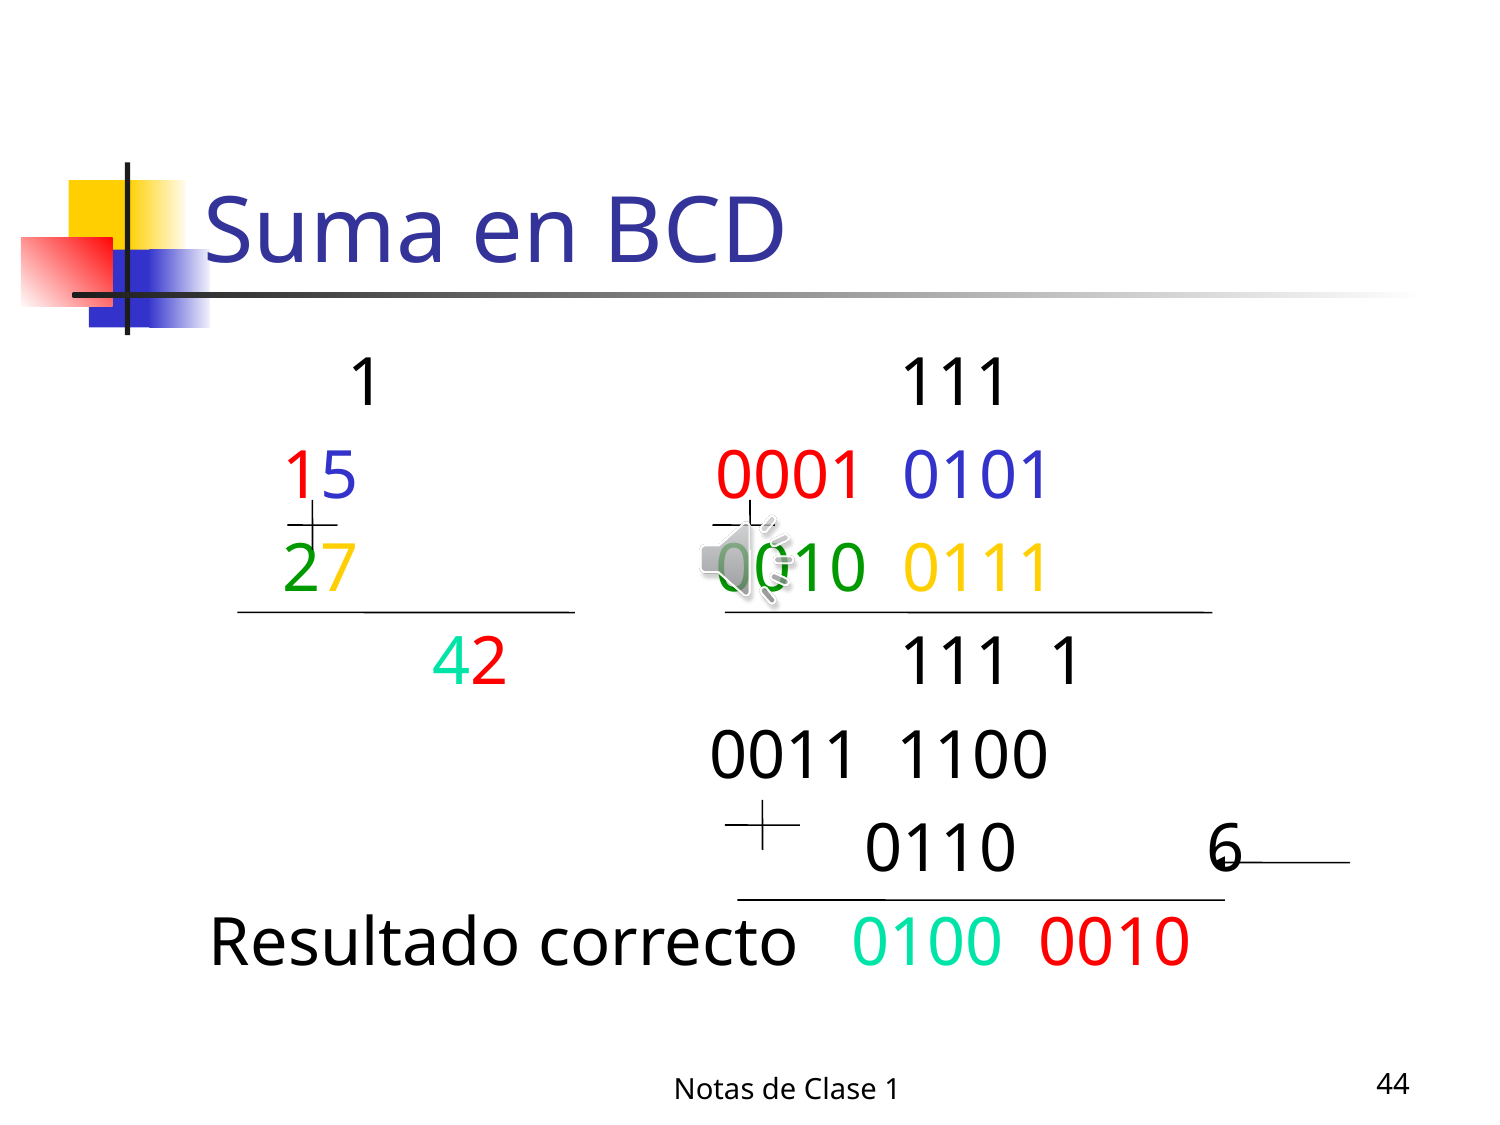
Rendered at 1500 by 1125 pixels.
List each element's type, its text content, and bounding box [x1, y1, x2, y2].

text_box [1212, 856, 1351, 869]
picture [699, 512, 801, 613]
footer Notas de Clase 1 [549, 1037, 1026, 1113]
slide_number 44 [1112, 1037, 1426, 1113]
list 1 111 15 0001 0101 27 0010 0111 42 111 1 0011 1100 0110 6 Resultado correcto 0100 0010 [193, 331, 1469, 1006]
title Suma en BCD [188, 101, 1468, 289]
